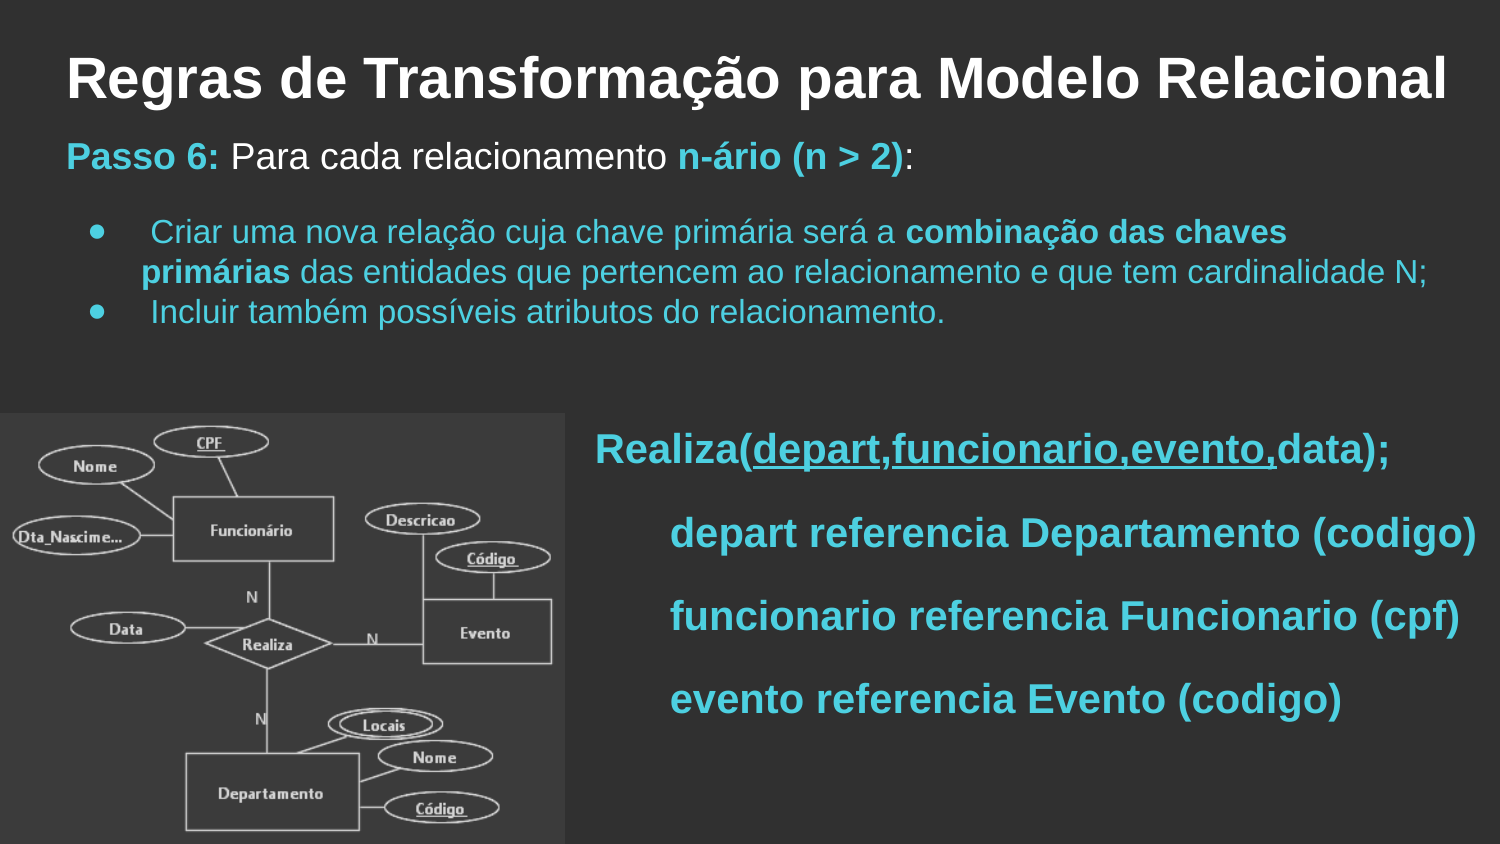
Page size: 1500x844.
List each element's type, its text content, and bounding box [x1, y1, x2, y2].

picture [0, 413, 566, 844]
text_box Realiza(depart,funcionario,evento,data); depart referencia Departamento (codigo) funcionario referencia Funcionario (cpf) evento referencia Evento (codigo) [579, 399, 1500, 831]
list Passo 6: Para cada relacionamento n-ário (n > 2): Criar uma nova relação cuja chave primária será a combinação das chaves primárias das entidades que pertencem ao relacionamento e que tem cardinalidade N; Incluir também possíveis atributos do relacionamento. [51, 116, 1449, 375]
title Regras de Transformação para Modelo Relacional [51, 15, 1489, 174]
